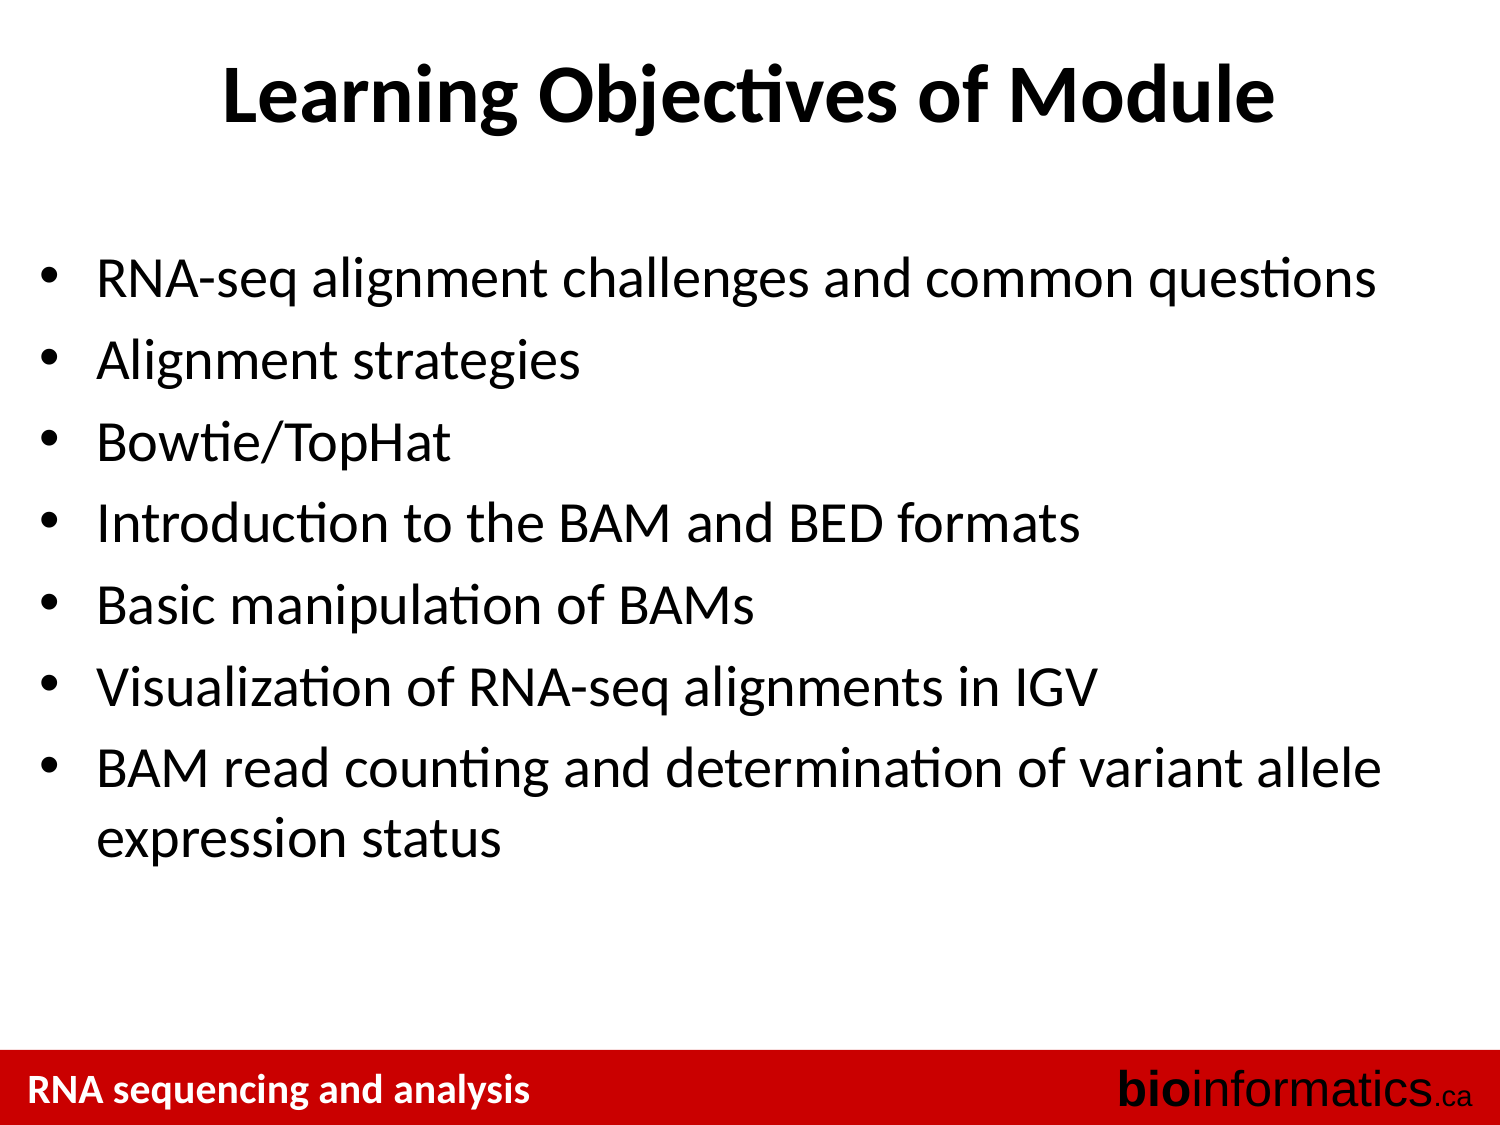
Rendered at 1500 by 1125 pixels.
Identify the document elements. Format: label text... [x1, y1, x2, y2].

list RNA-seq alignment challenges and common questions Alignment strategies Bowtie/TopHat Introduction to the BAM and BED formats Basic manipulation of BAMs Visualization of RNA-seq alignments in IGV BAM read counting and determination of variant allele expression status [24, 231, 1475, 1007]
title Learning Objectives of Module [24, 0, 1475, 184]
